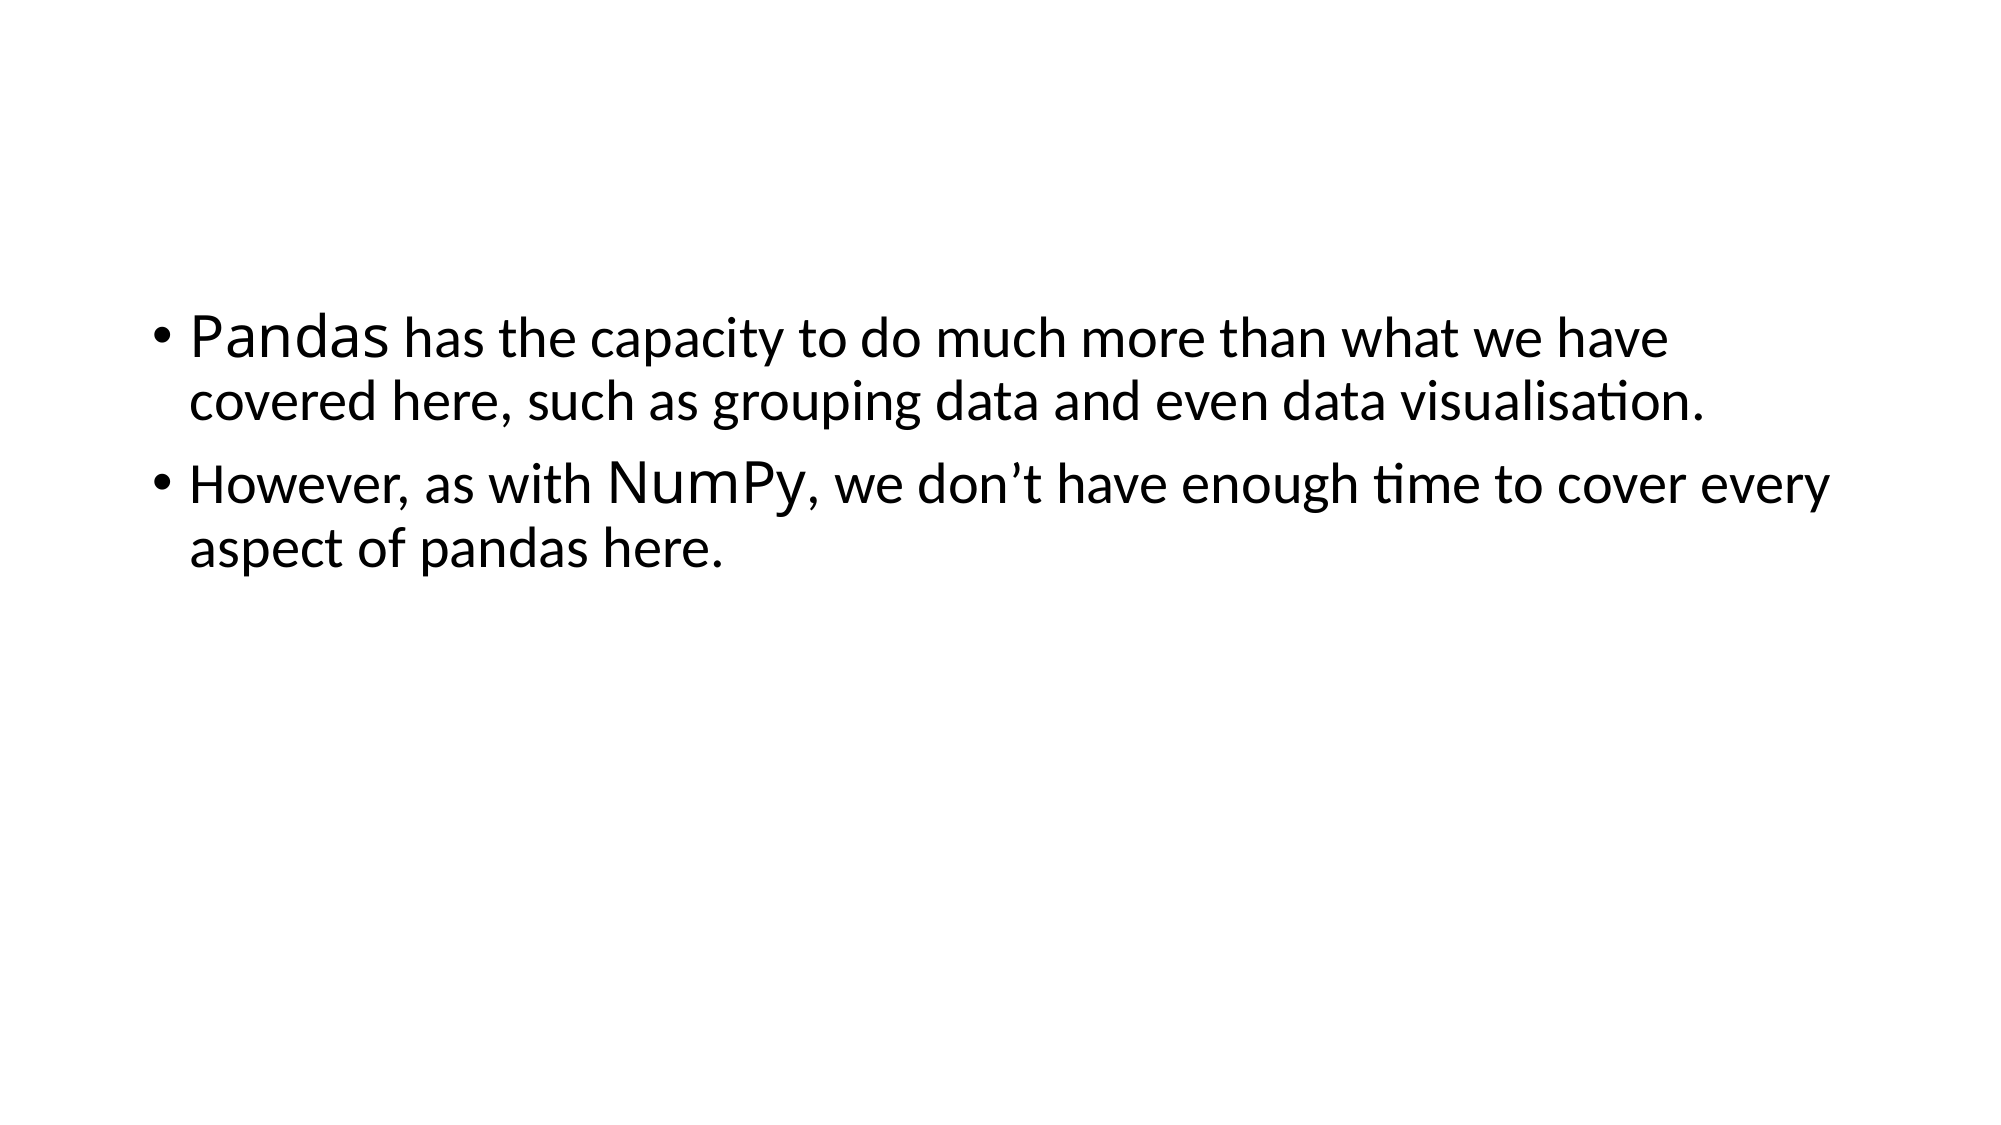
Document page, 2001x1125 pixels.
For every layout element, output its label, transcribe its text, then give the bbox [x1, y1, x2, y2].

list Pandas has the capacity to do much more than what we have covered here, such as grouping data and even data visualisation. However, as with NumPy, we don’t have enough time to cover every aspect of pandas here. [137, 299, 1863, 1014]
